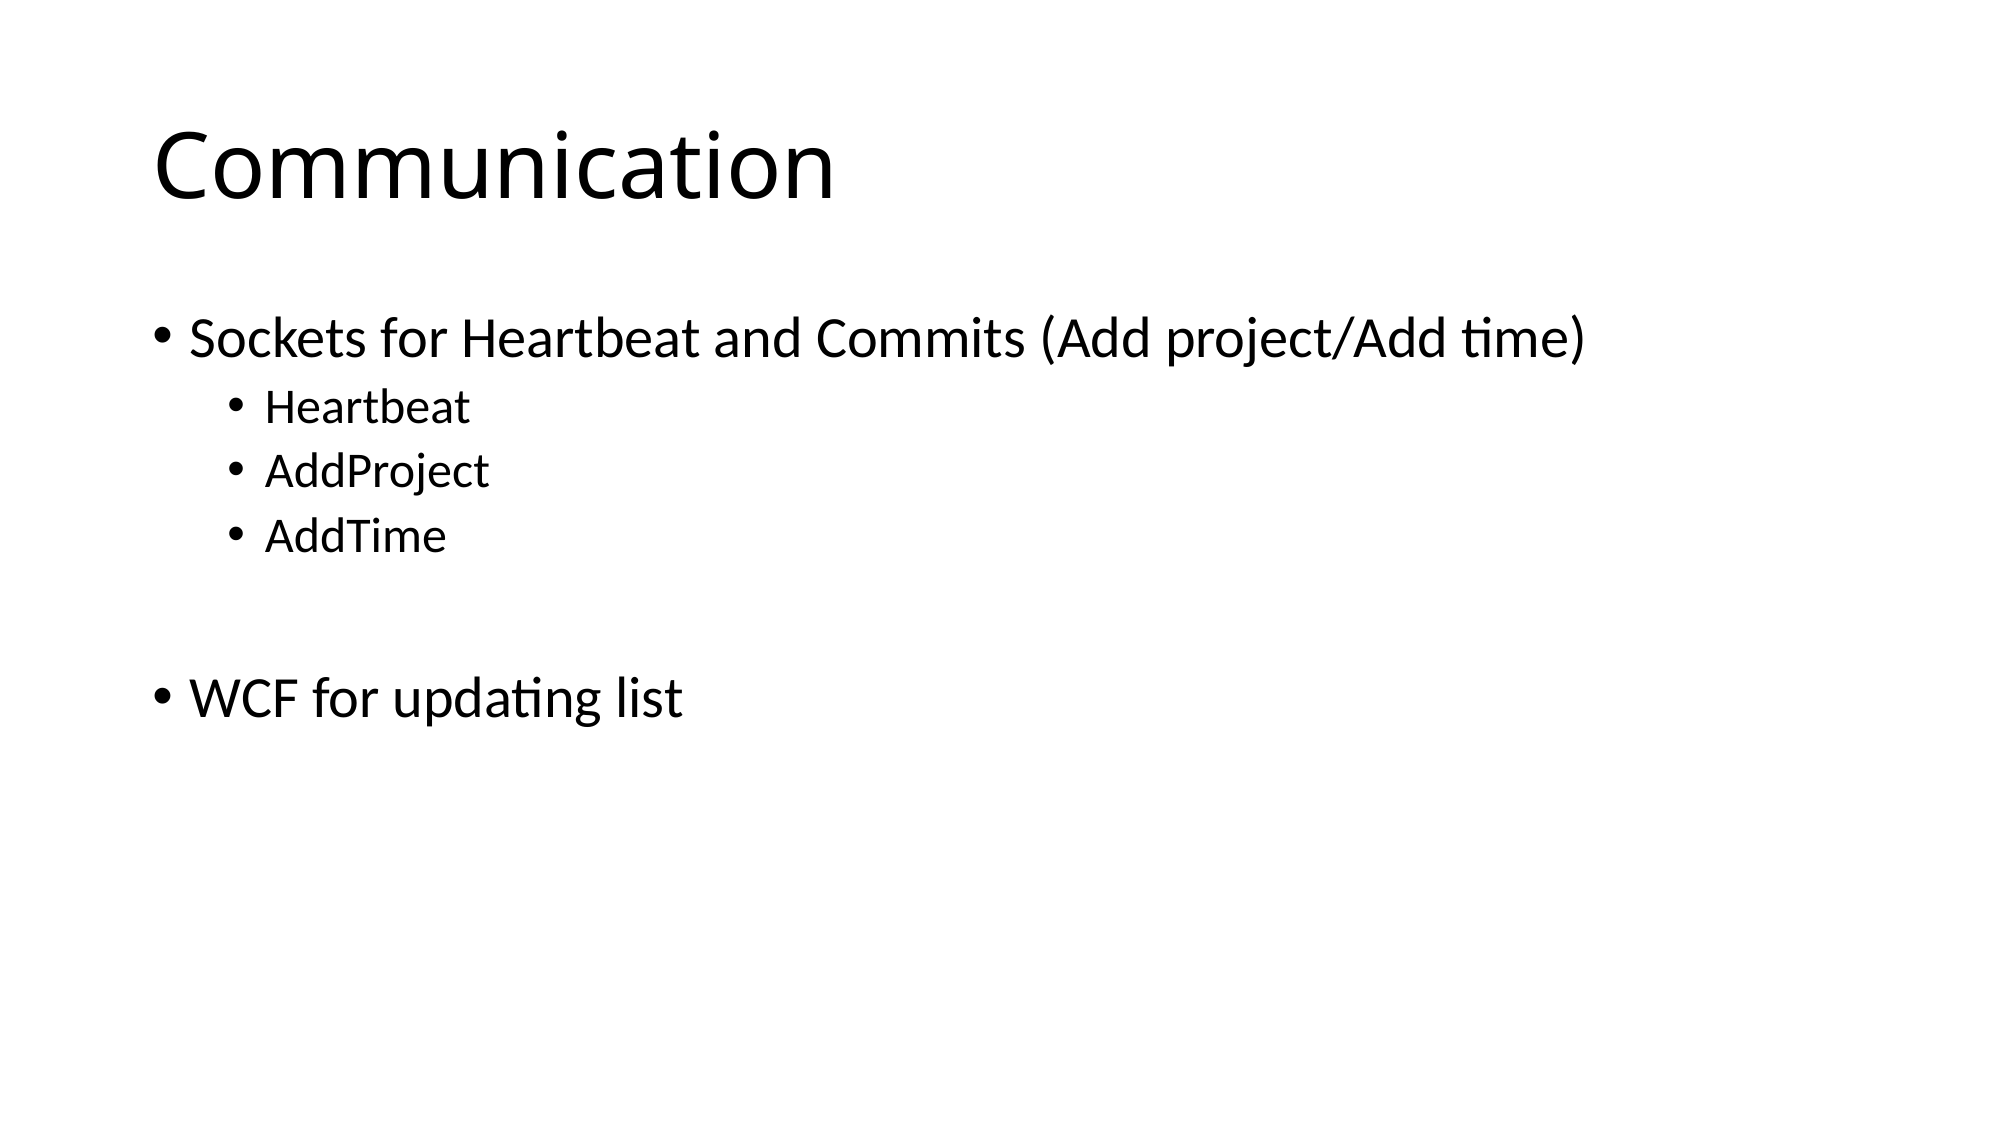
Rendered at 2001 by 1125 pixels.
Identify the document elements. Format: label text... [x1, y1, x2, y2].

title Communication [137, 59, 1863, 278]
list Sockets for Heartbeat and Commits (Add project/Add time) Heartbeat AddProject AddTime WCF for updating list [137, 299, 1863, 1014]
